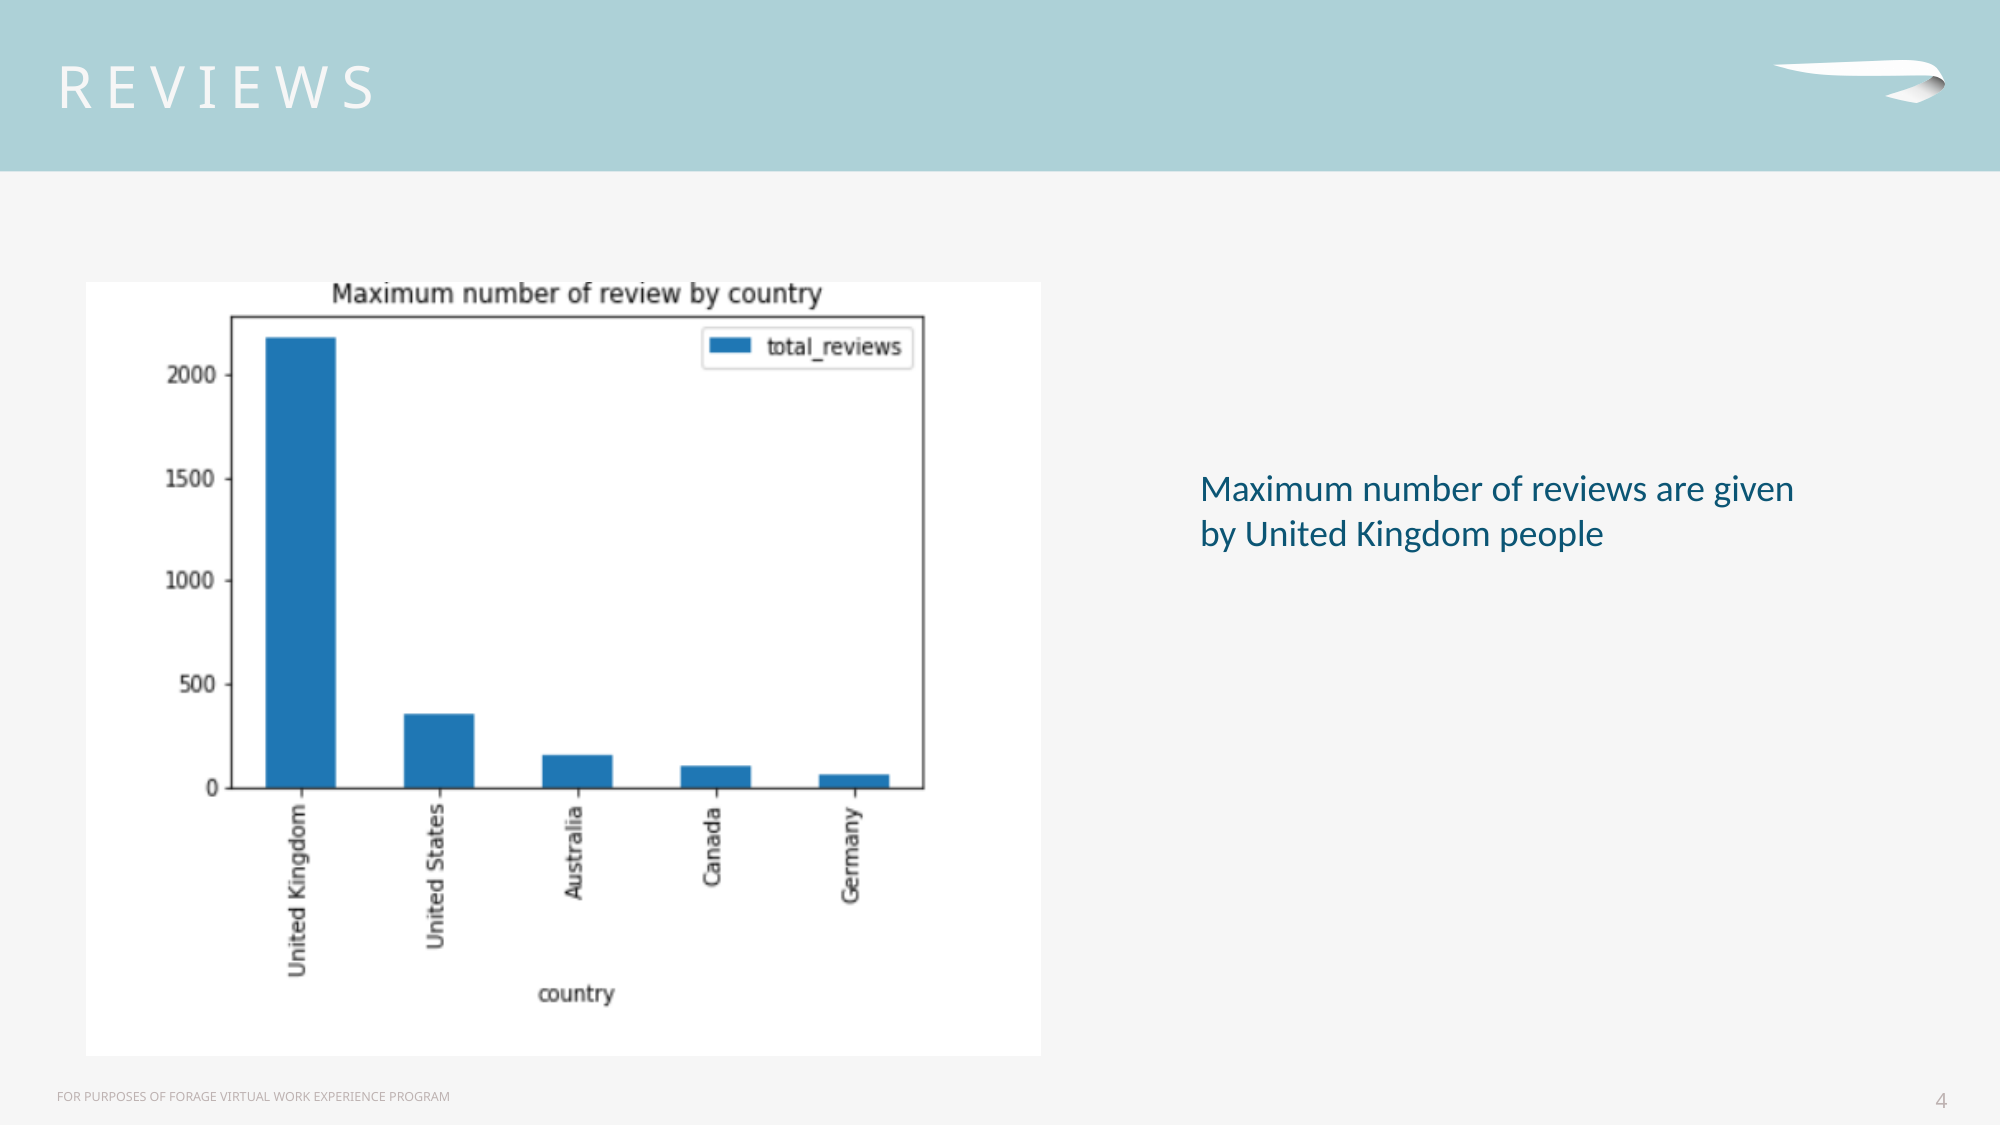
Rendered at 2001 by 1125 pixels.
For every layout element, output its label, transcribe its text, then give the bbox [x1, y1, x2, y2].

title Reviews [56, 53, 1500, 126]
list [86, 282, 1041, 1056]
picture [1773, 60, 1945, 103]
text_box Maximum number of reviews are given by United Kingdom people [1185, 456, 1852, 607]
